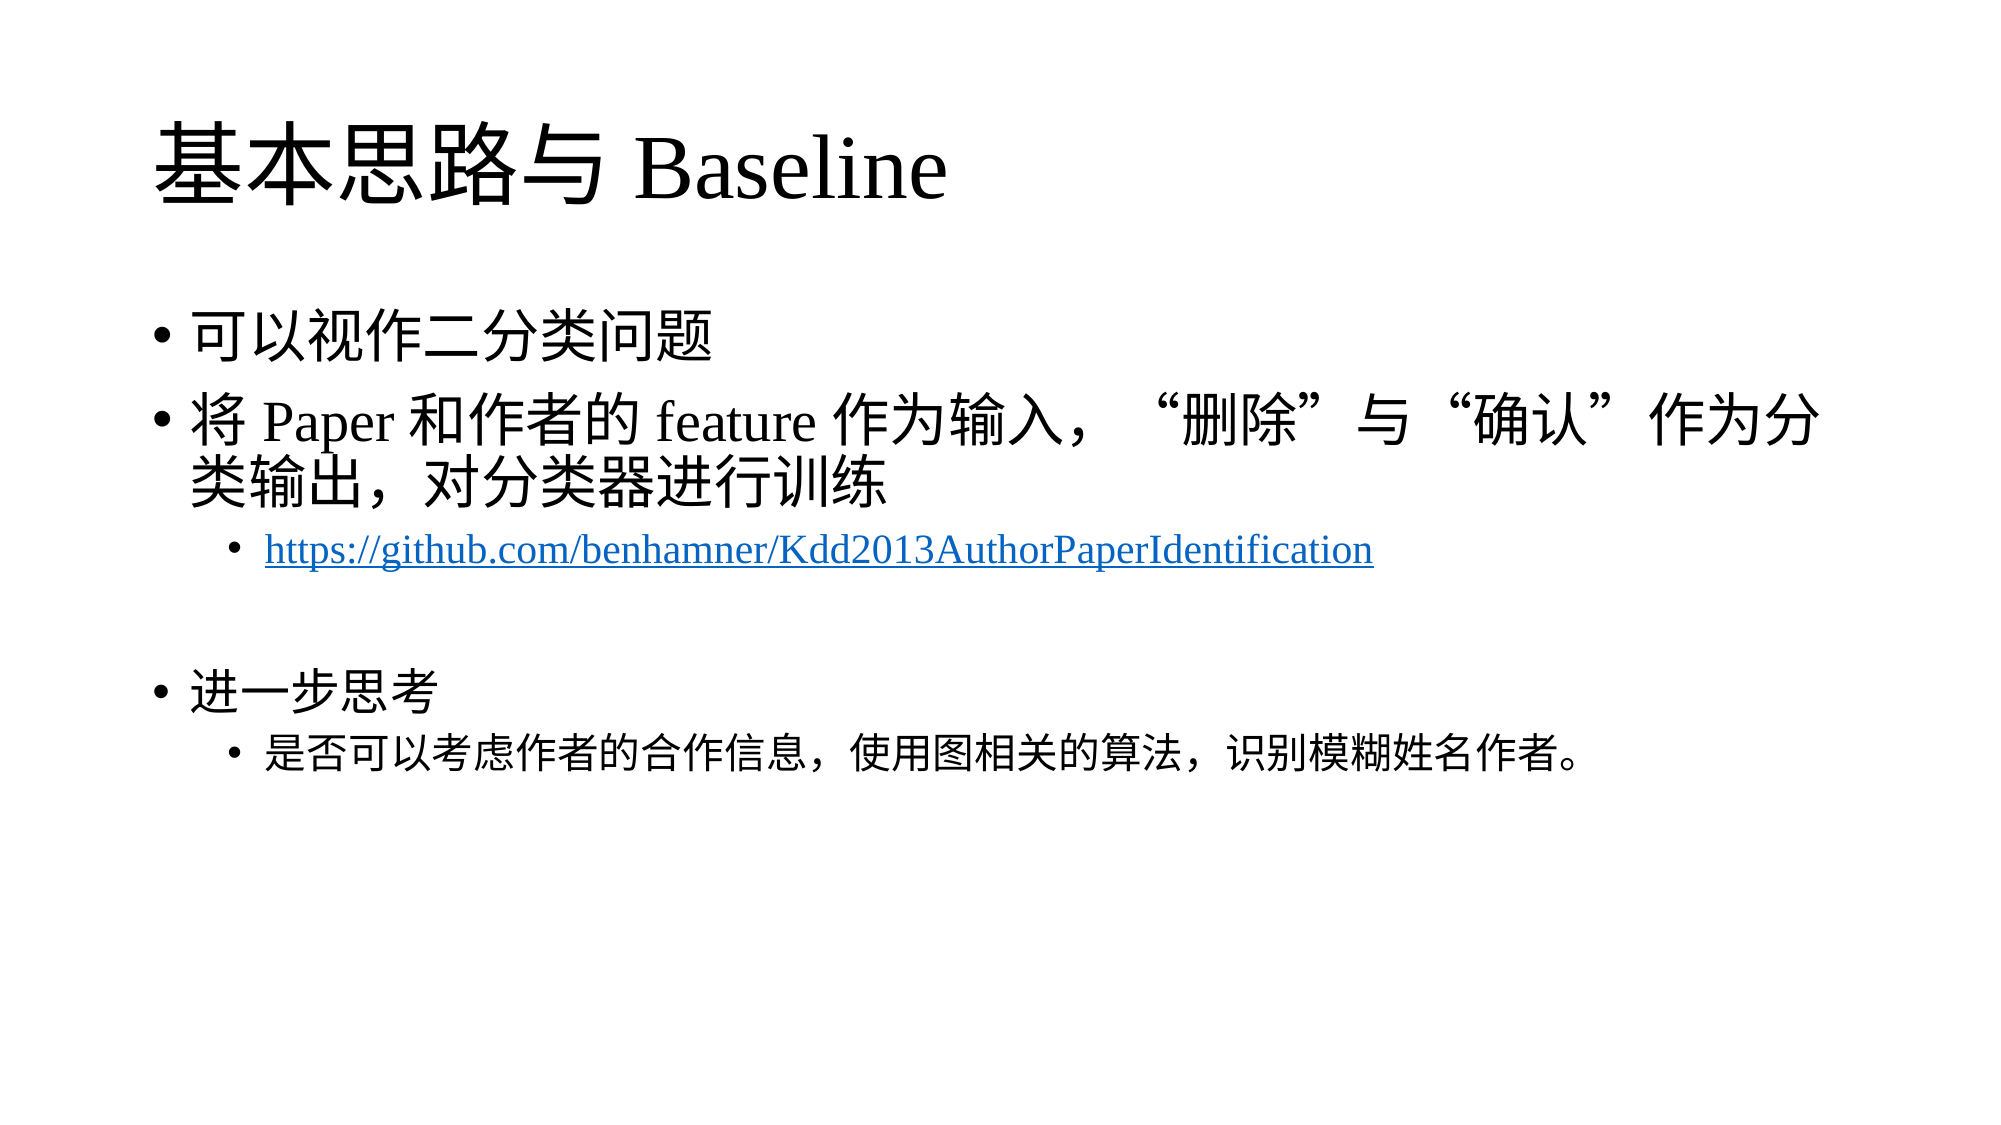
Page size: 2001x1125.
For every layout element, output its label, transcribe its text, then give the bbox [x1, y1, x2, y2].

title 基本思路与Baseline [137, 59, 1863, 278]
list 可以视作二分类问题 将Paper和作者的feature作为输入，“删除”与“确认”作为分类输出，对分类器进行训练 https://github.com/benhamner/Kdd2013AuthorPaperIdentification 进一步思考 是否可以考虑作者的合作信息，使用图相关的算法，识别模糊姓名作者。 [137, 299, 1863, 1014]
